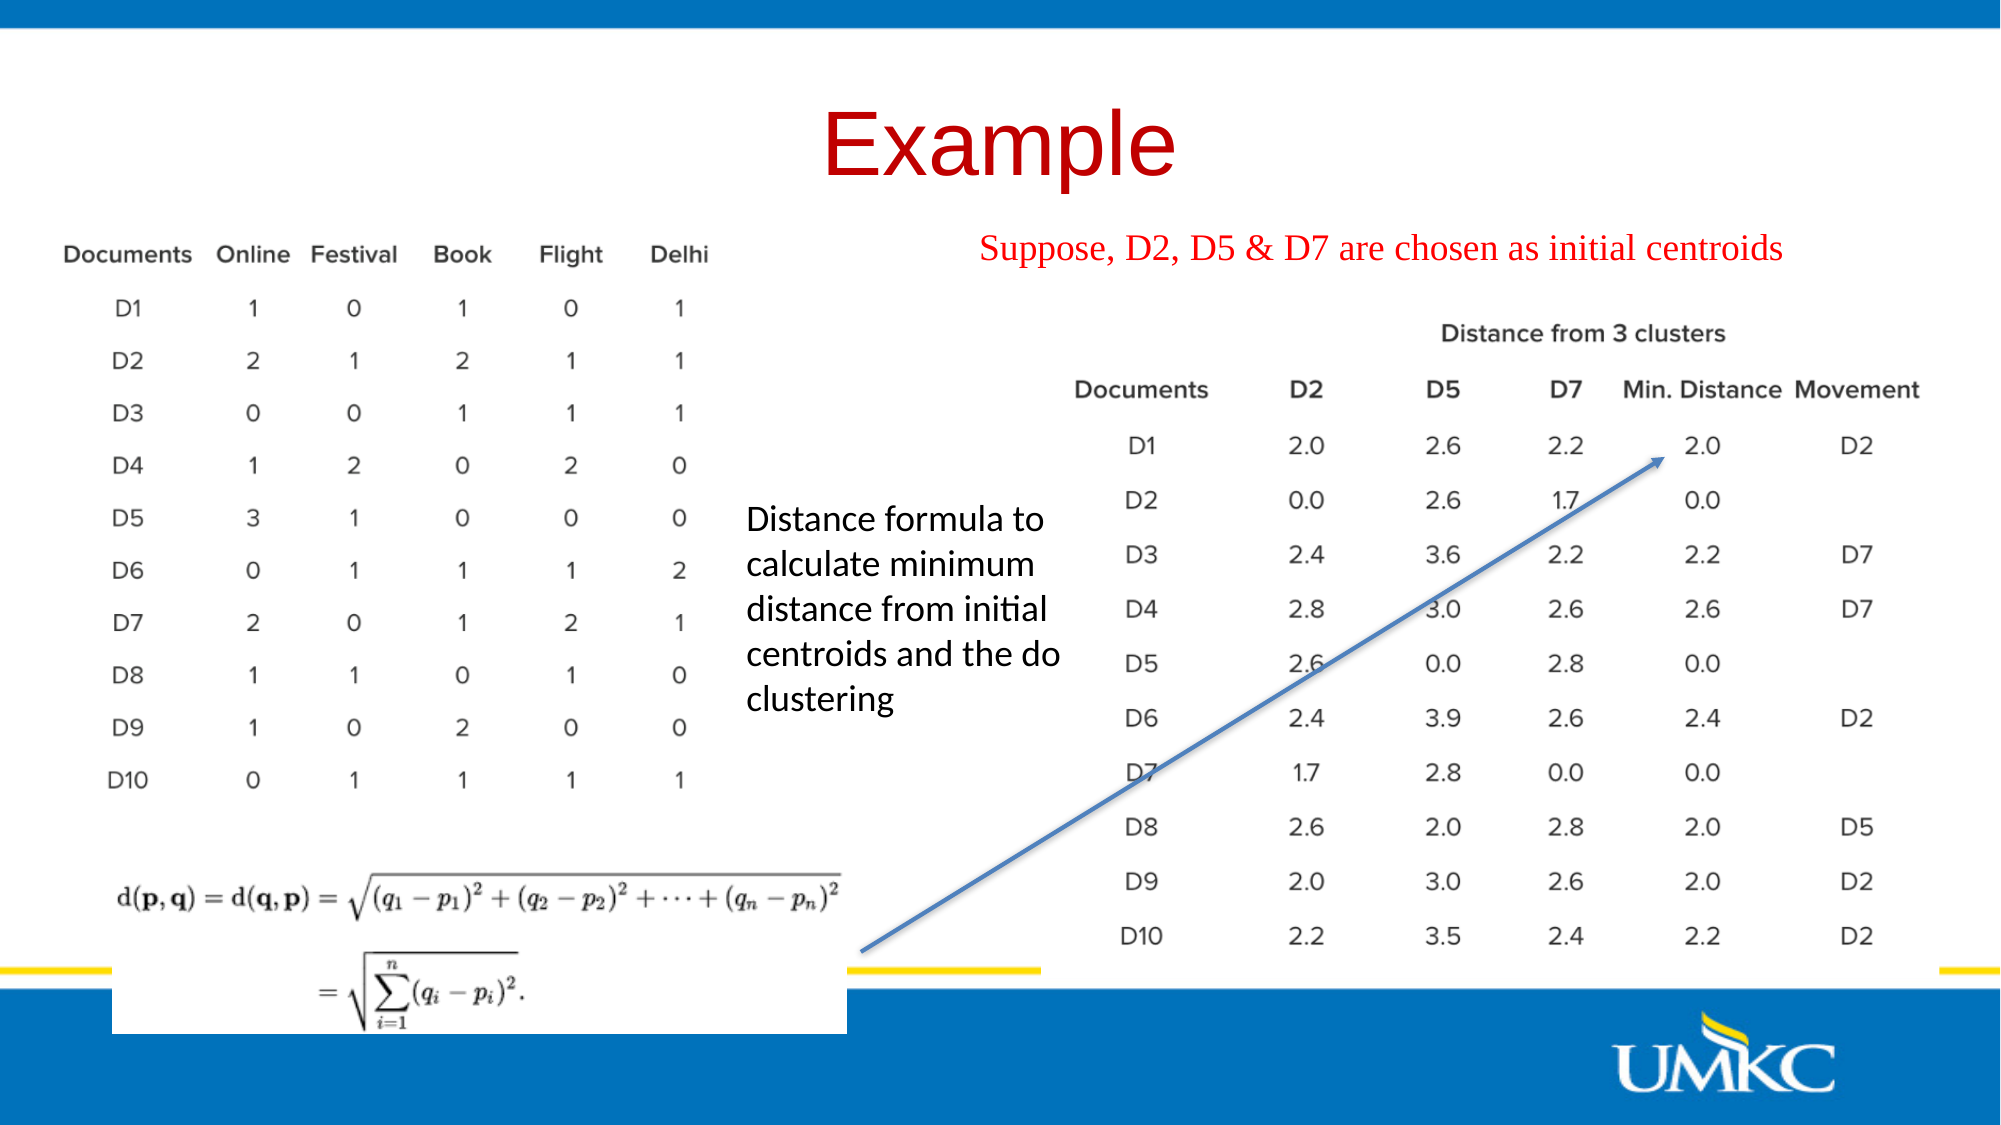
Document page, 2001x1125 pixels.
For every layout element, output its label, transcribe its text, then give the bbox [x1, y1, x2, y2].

text_box Suppose, D2, D5 & D7 are chosen as initial centroids [964, 115, 1965, 321]
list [33, 232, 732, 811]
picture [0, 0, 2001, 1125]
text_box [860, 456, 1665, 953]
title Example [99, 45, 1900, 233]
text_box Distance formula to calculate minimum distance from initial centroids and the do clustering [736, 486, 855, 727]
